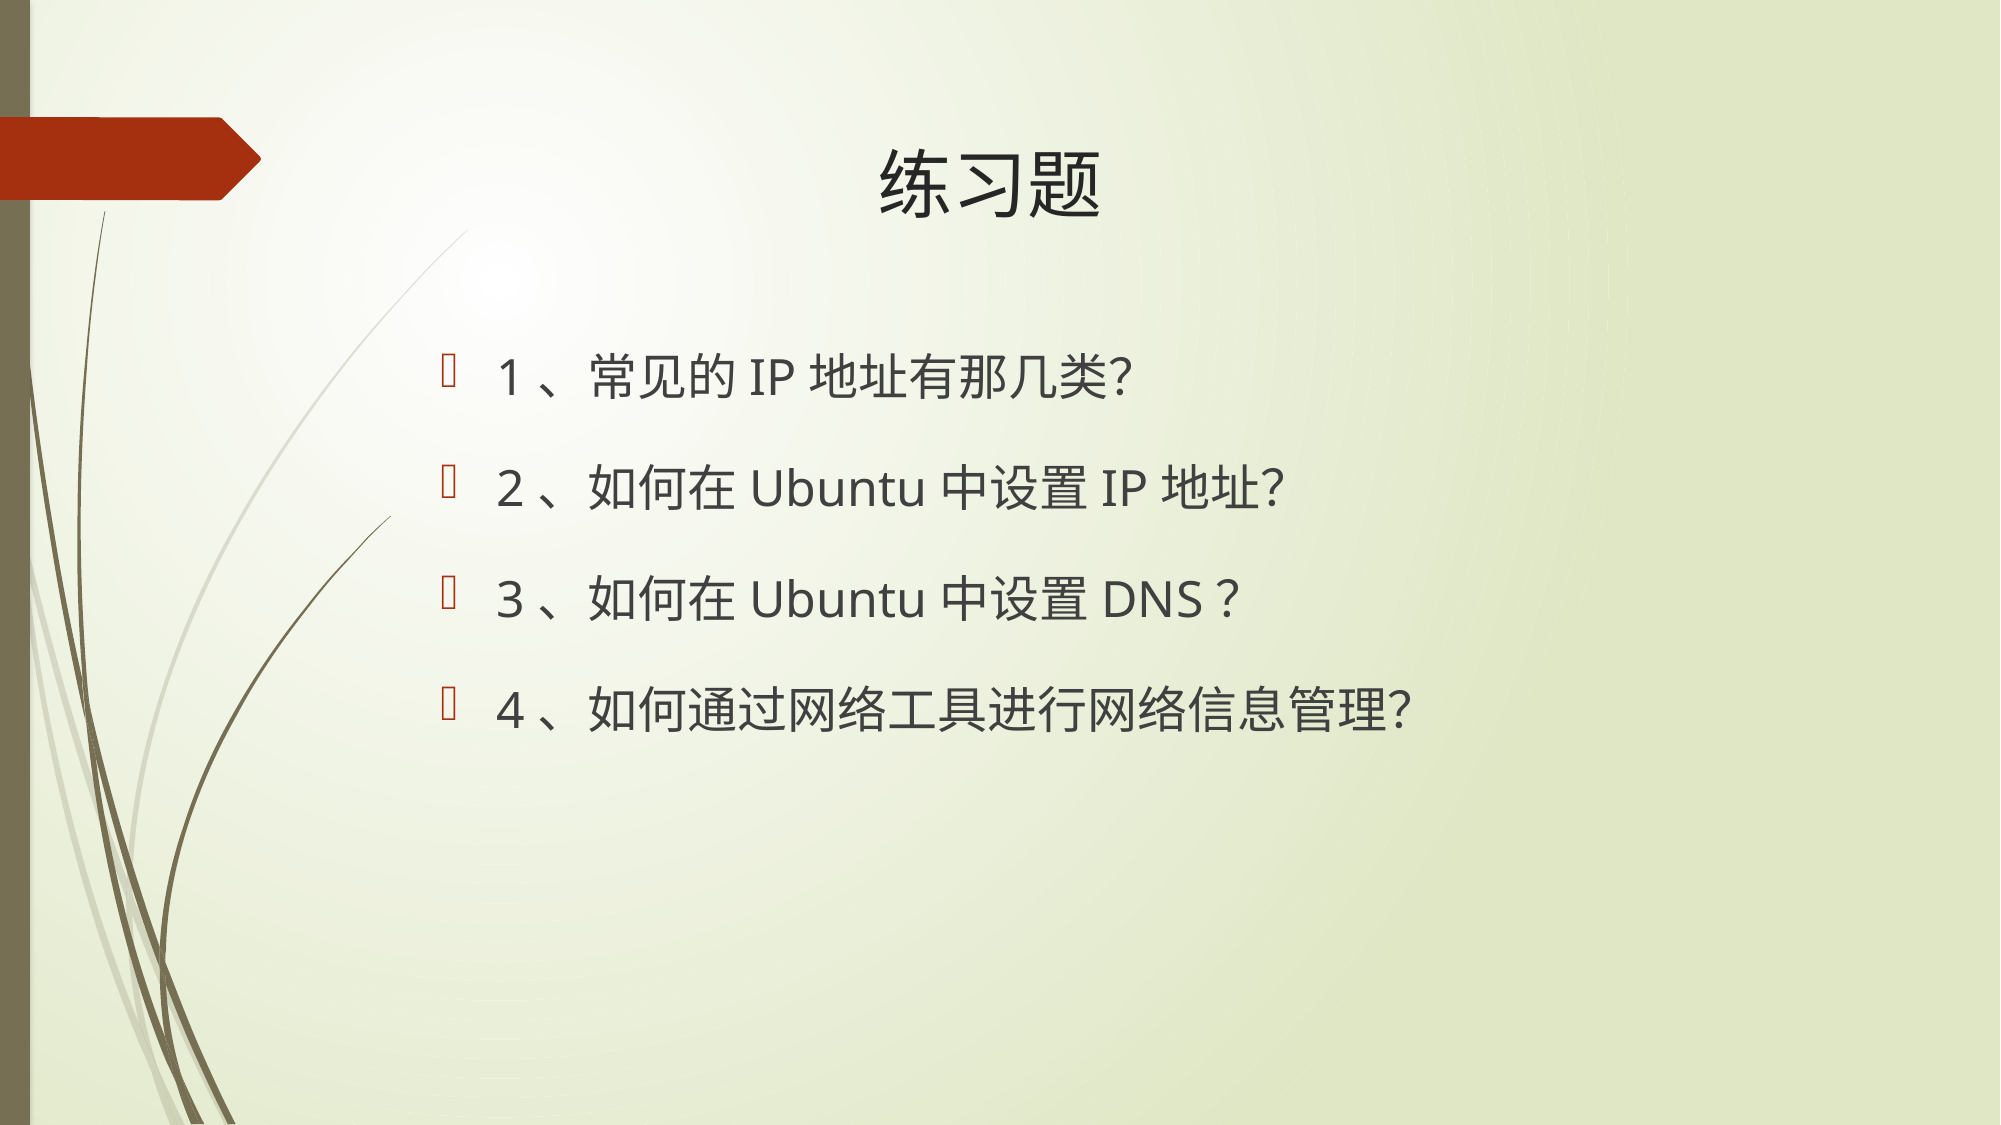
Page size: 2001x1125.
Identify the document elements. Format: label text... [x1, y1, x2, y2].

title 练习题 [259, 129, 1722, 267]
list 1、常见的IP地址有那几类？ 2、如何在Ubuntu中设置IP地址？ 3、如何在Ubuntu中设置DNS？ 4、如何通过网络工具进行网络信息管理？ [425, 308, 1888, 928]
